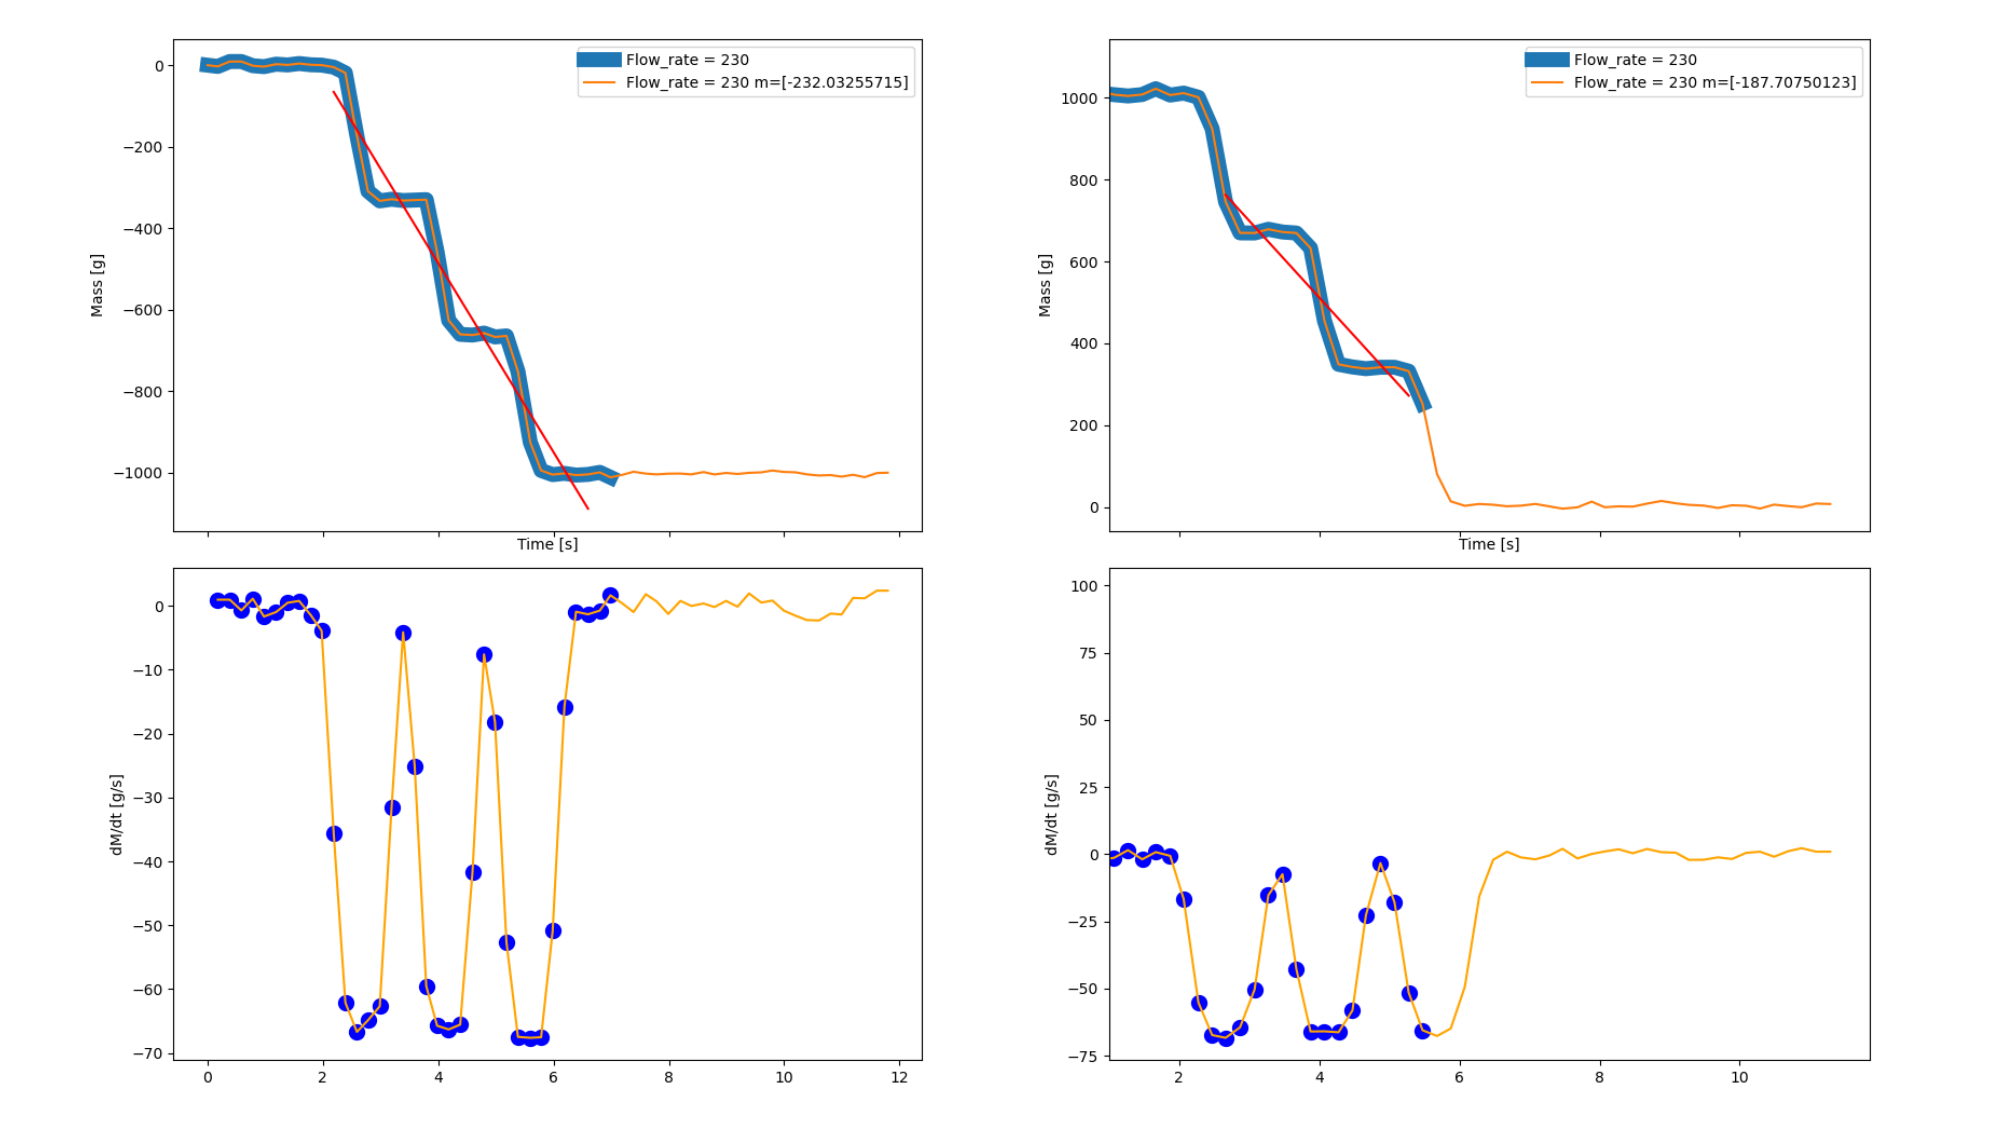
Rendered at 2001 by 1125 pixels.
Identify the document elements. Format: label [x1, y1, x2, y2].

picture [75, 23, 938, 1102]
picture [1023, 23, 1886, 1102]
